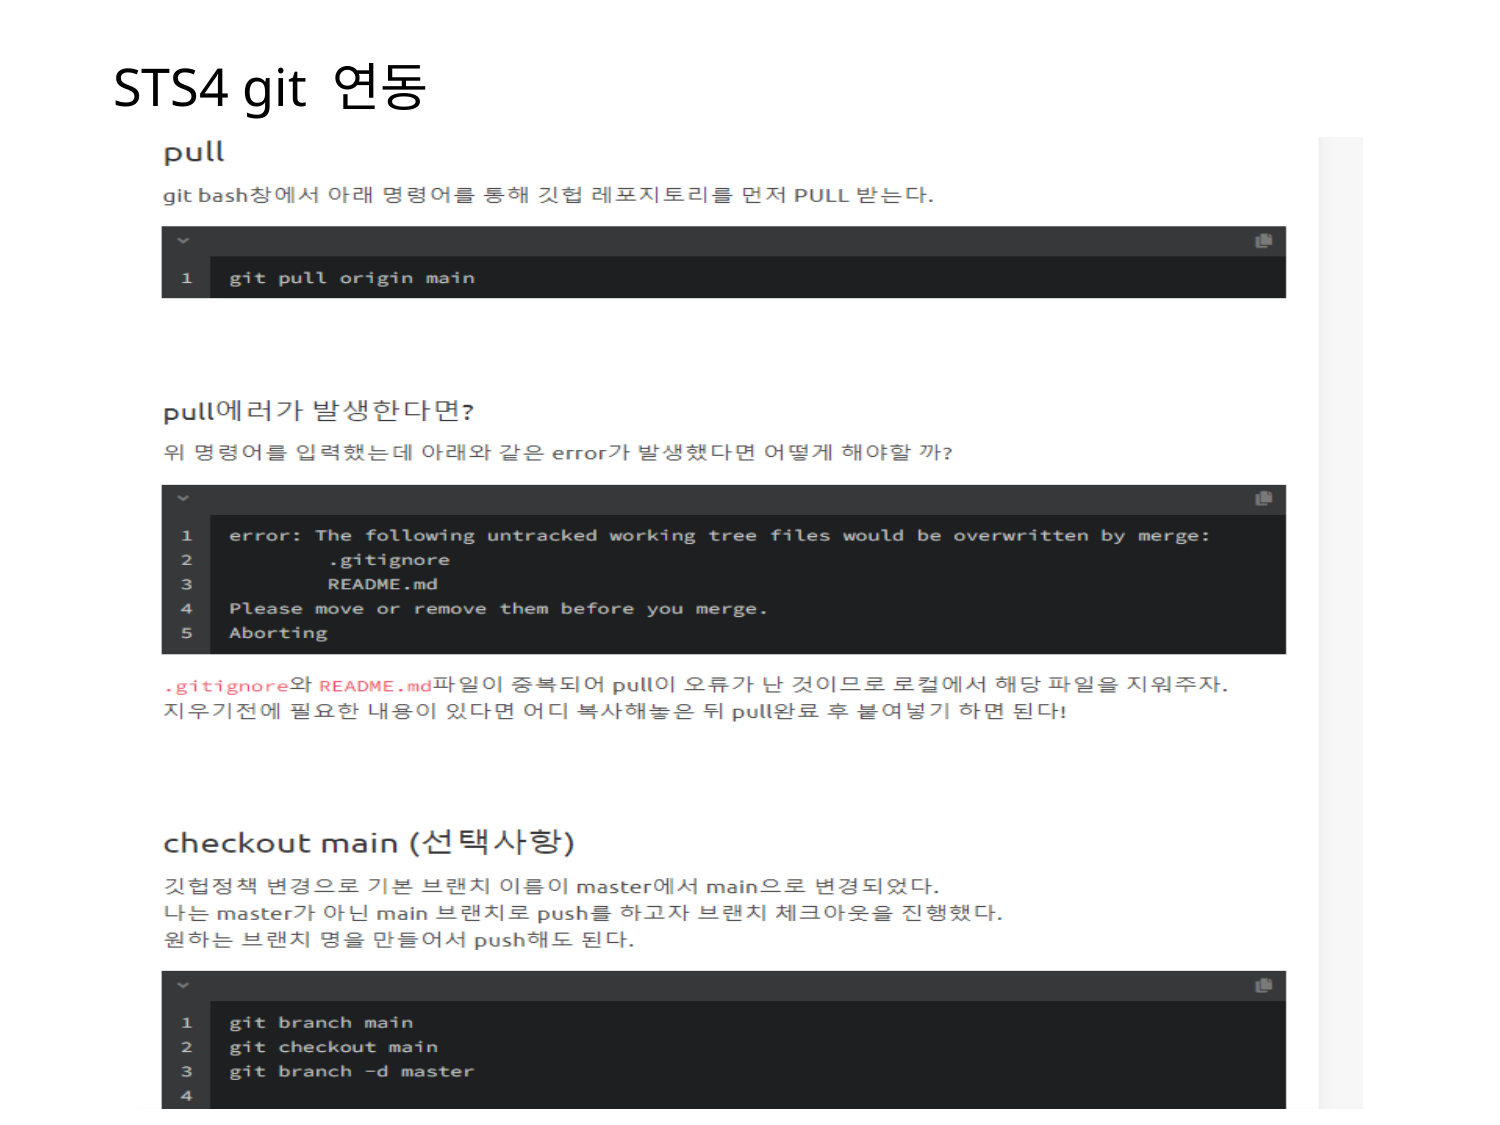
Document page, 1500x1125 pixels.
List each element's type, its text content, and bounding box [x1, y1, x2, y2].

picture [137, 136, 1363, 1109]
title STS4 git 연동 [75, 45, 467, 126]
